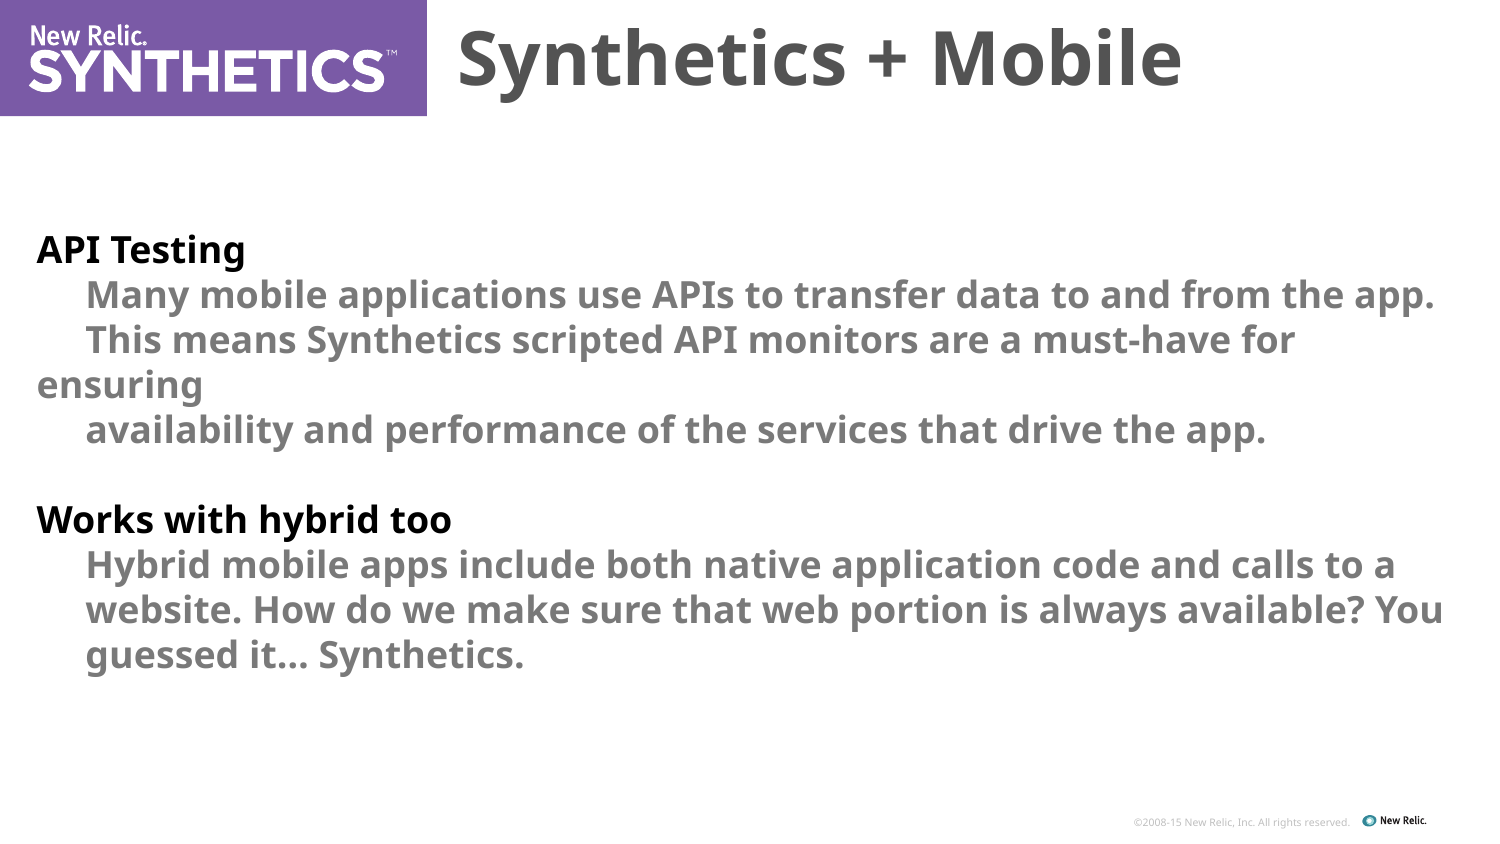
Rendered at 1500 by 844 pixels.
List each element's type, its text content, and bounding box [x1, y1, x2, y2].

text_box [0, 0, 427, 117]
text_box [28, 23, 398, 93]
text_box Synthetics + Mobile [457, 10, 1500, 101]
text_box API Testing Many mobile applications use APIs to transfer data to and from the app. This means Synthetics scripted API monitors are a must-have for ensuring availability and performance of the services that drive the app. Works with hybrid too Hybrid mobile apps include both native application code and calls to a website. How do we make sure that web portion is always available? You guessed it… Synthetics. [36, 226, 1460, 677]
